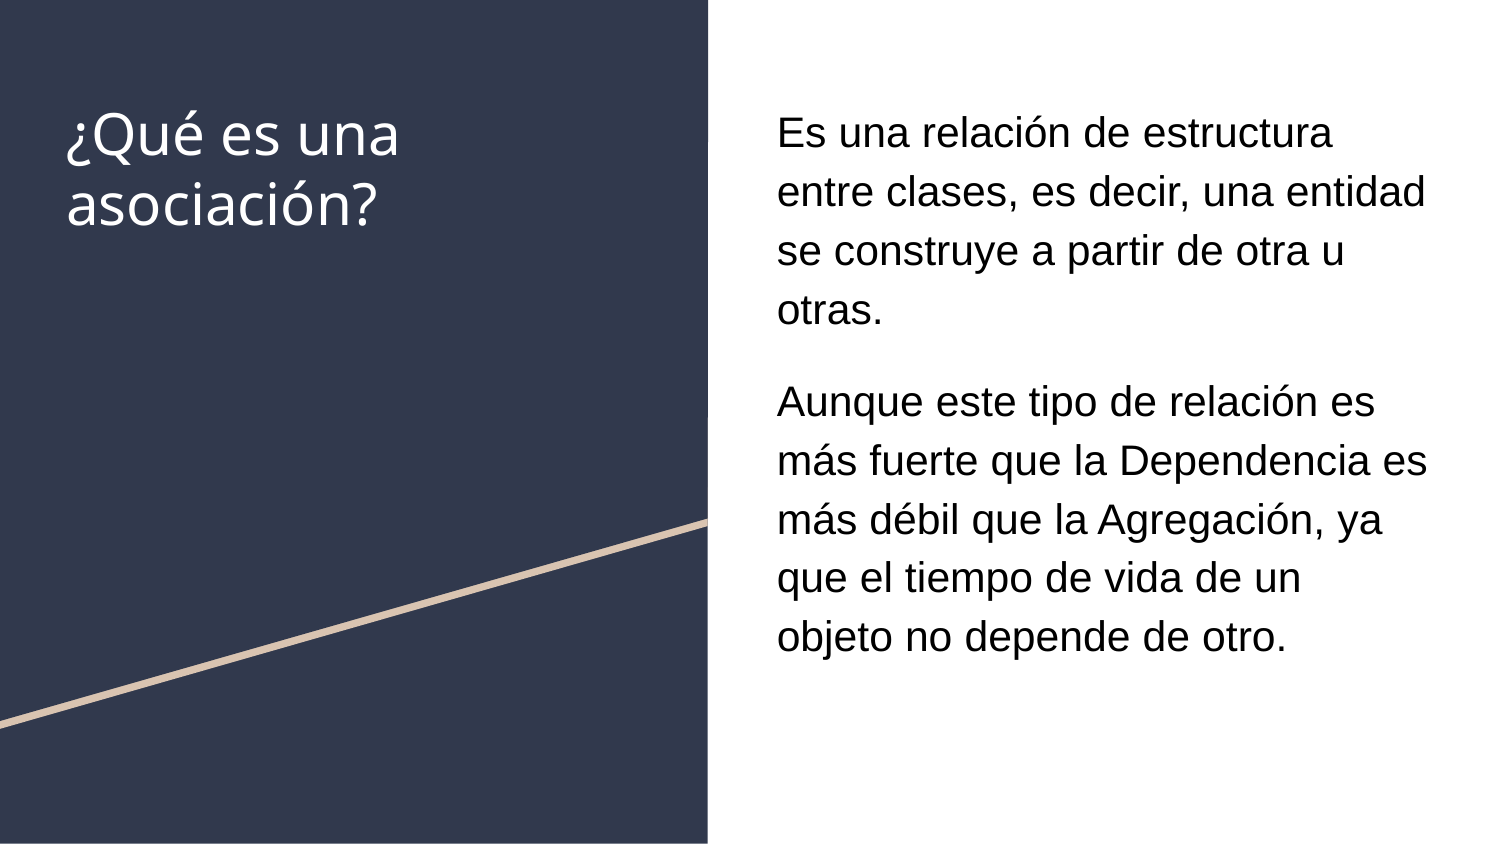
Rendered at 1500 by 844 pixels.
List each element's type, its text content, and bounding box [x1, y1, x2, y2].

title ¿Qué es una asociación? [51, 82, 660, 494]
list Es una relación de estructura entre clases, es decir, una entidad se construye a partir de otra u otras. Aunque este tipo de relación es más fuerte que la Dependencia es más débil que la Agregación, ya que el tiempo de vida de un objeto no depende de otro. [761, 82, 1446, 755]
